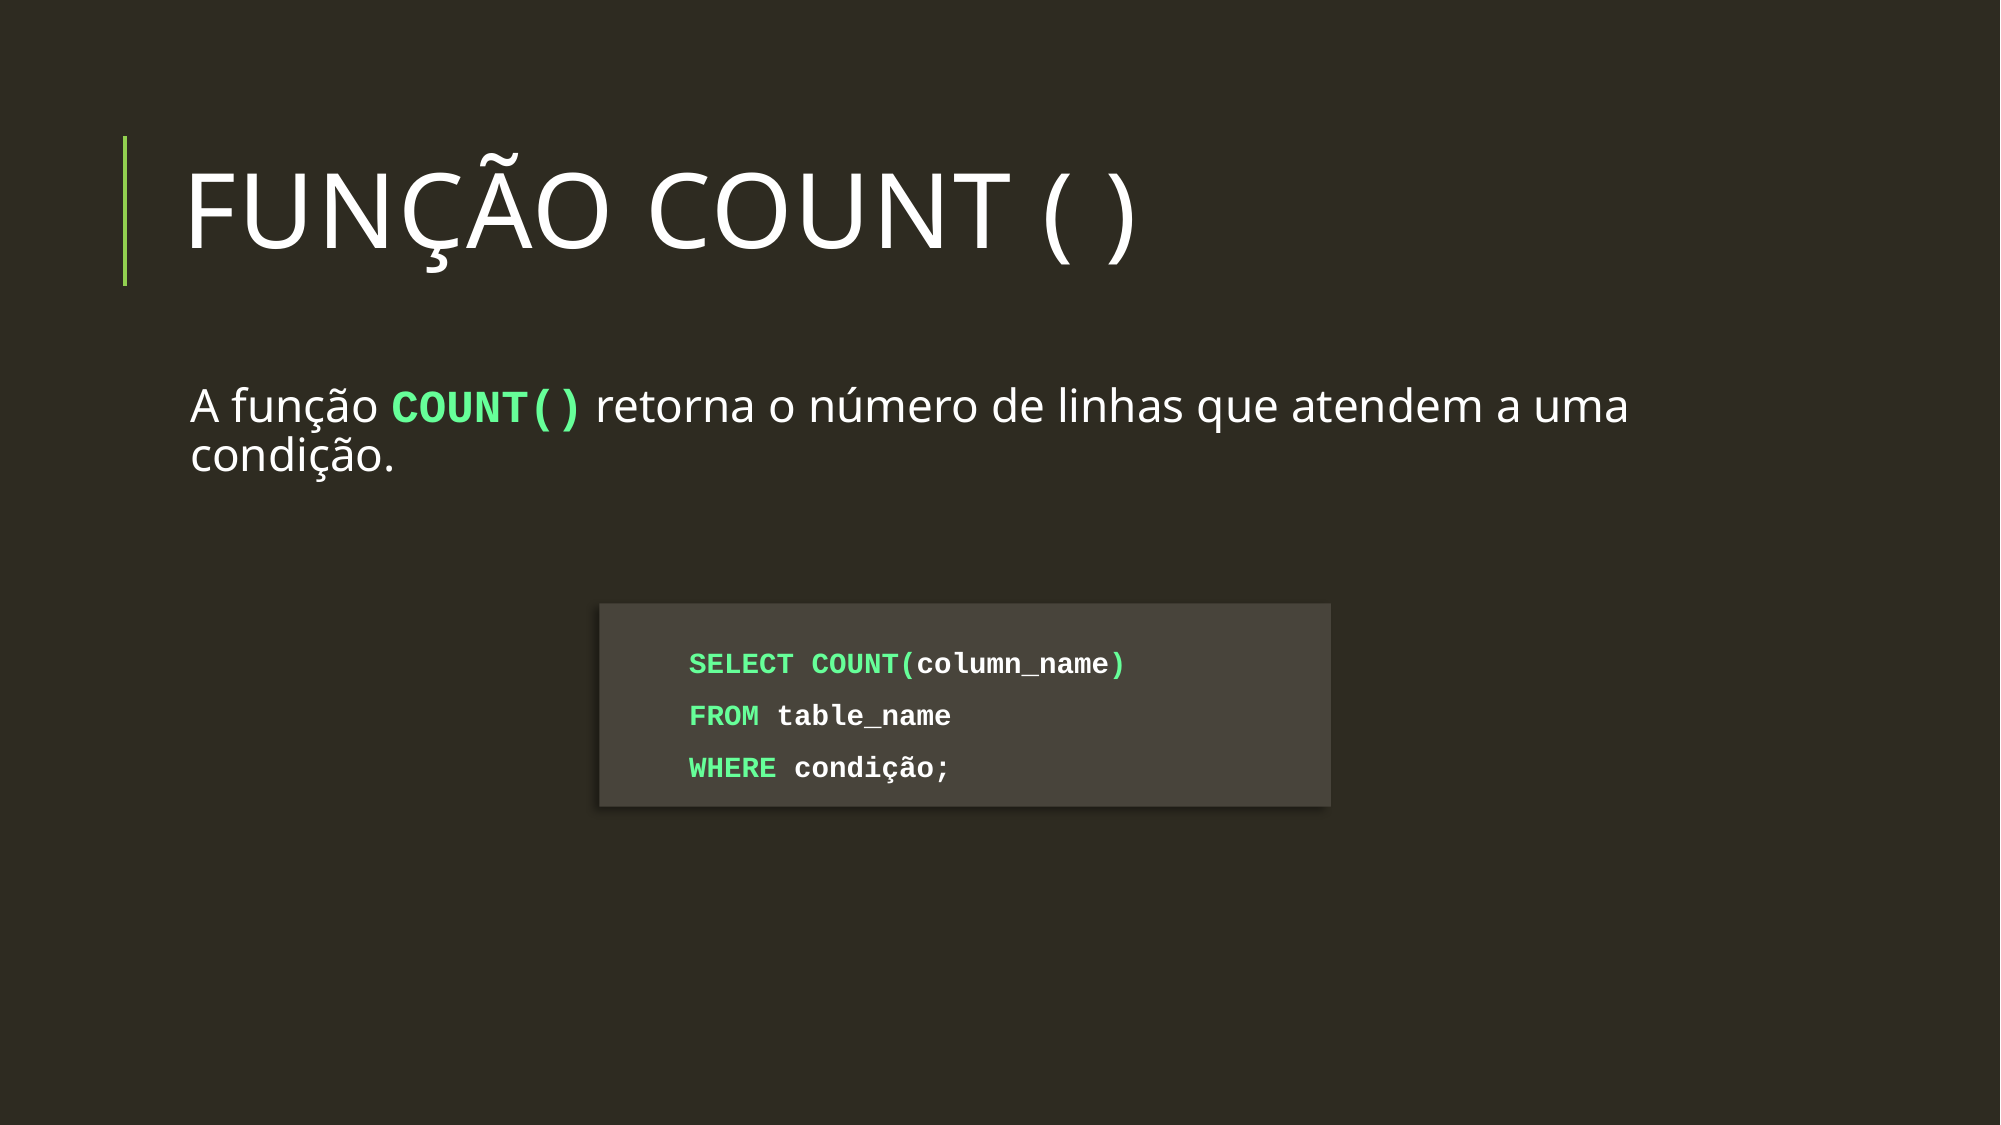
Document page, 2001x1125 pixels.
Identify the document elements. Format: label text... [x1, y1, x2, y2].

list A função COUNT() retorna o número de linhas que atendem a uma condição. [168, 375, 1763, 1035]
text_box SELECT COUNT(column_name) FROM table_name WHERE condição; [598, 602, 1332, 808]
title Função count ( ) [168, 96, 1763, 342]
